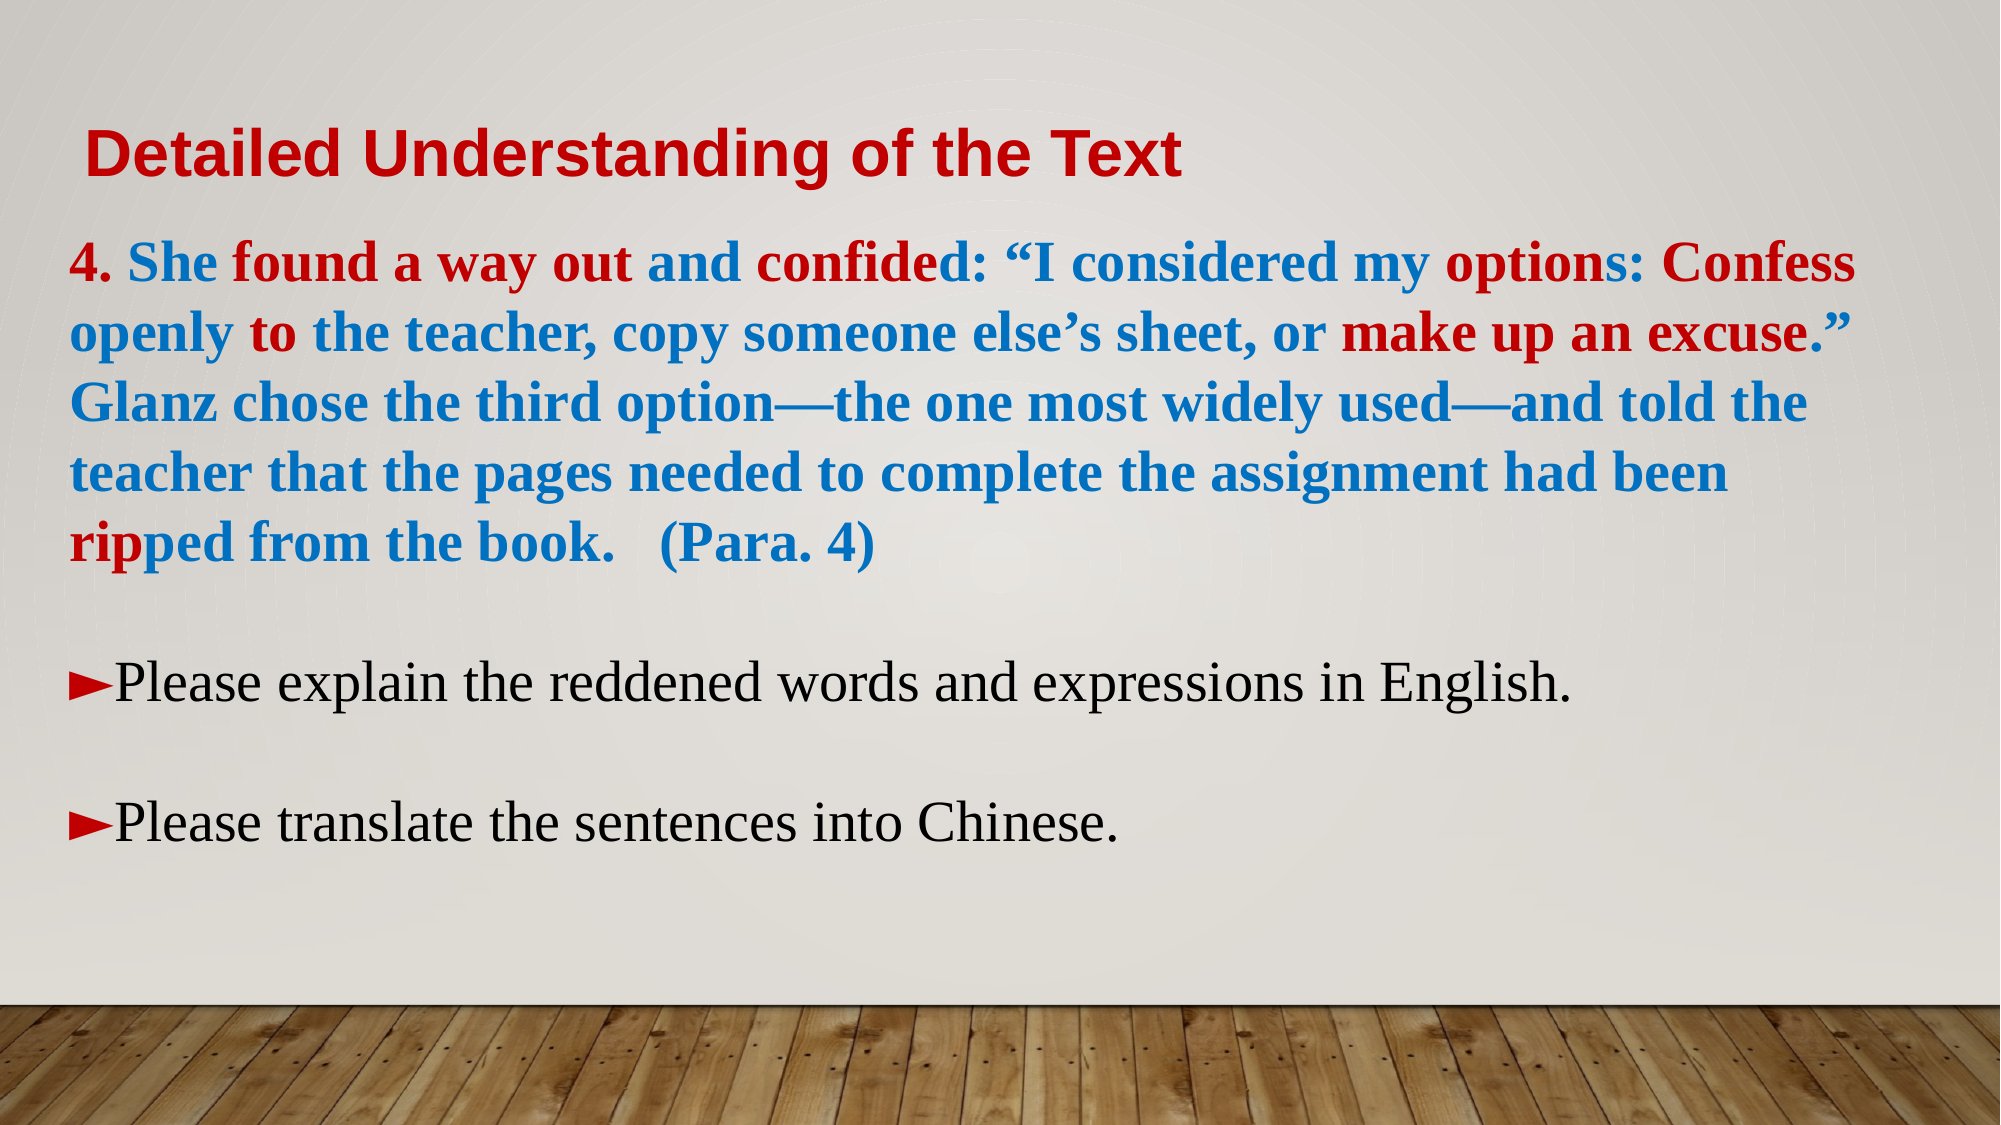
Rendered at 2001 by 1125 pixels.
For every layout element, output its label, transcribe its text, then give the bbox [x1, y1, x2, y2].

text_box 4. She found a way out and confided: “I considered my options: Confess openly to the teacher, copy someone else’s sheet, or make up an excuse.” Glanz chose the third option—the one most widely used—and told the teacher that the pages needed to complete the assignment had been ripped from the book. (Para. 4) ►Please explain the reddened words and expressions in English. ►Please translate the sentences into Chinese. [54, 215, 1922, 1000]
text_box Detailed Understanding of the Text [69, 102, 1369, 198]
picture [0, 1005, 2000, 1125]
